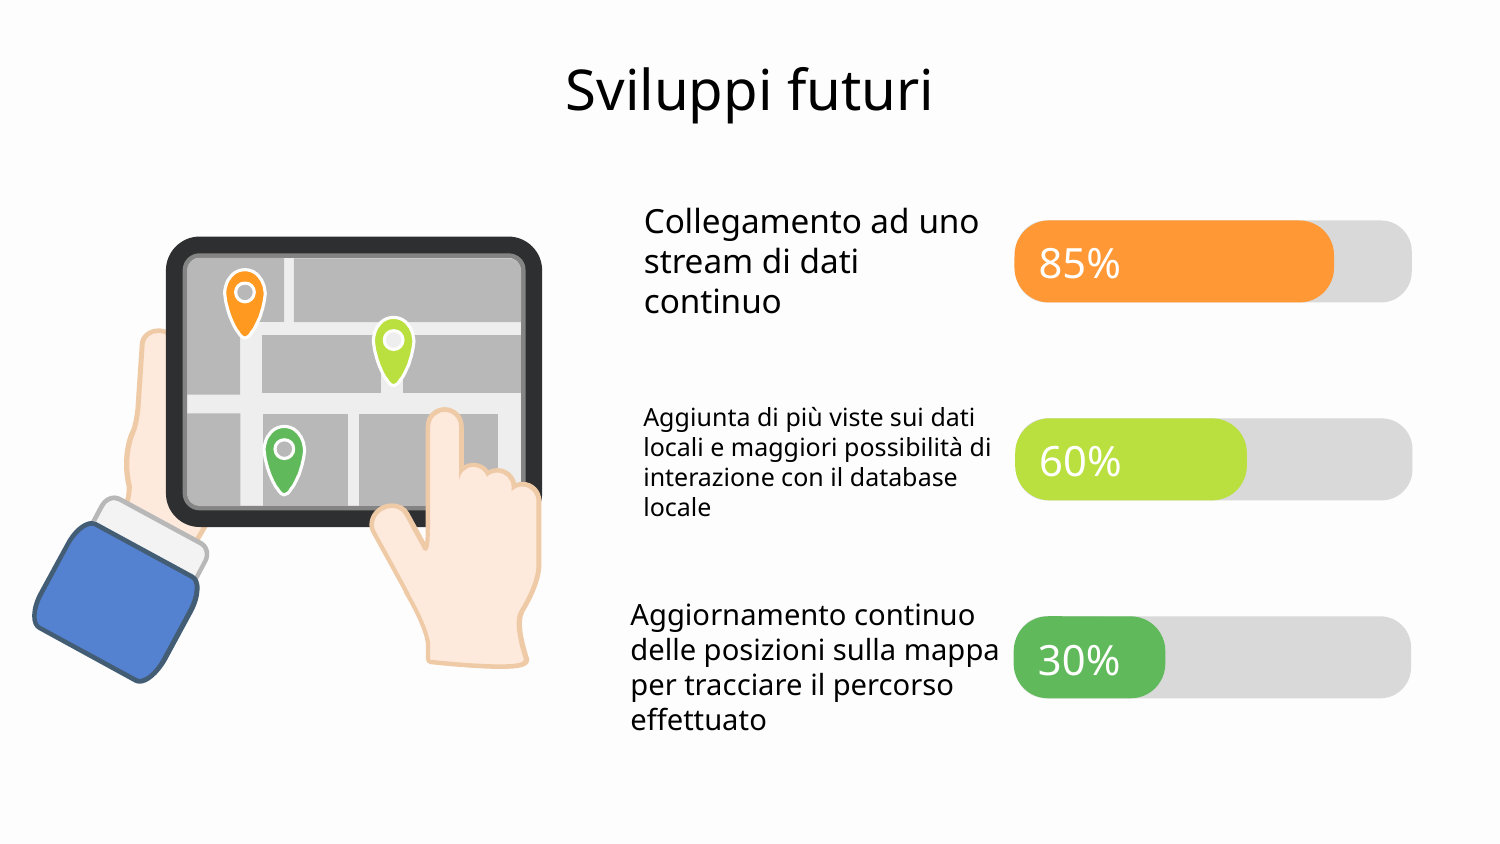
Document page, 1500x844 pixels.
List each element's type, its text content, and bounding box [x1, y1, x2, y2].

text_box Aggiunta di più viste sui dati locali e maggiori possibilità di interazione con il database locale [628, 416, 1016, 507]
text_box 30% [1029, 626, 1166, 691]
title Sviluppi futuri [82, 78, 1418, 97]
text_box [1305, 220, 1412, 303]
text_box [29, 236, 543, 684]
text_box [1016, 418, 1247, 501]
text_box 85% [1017, 229, 1166, 294]
text_box [1029, 664, 1166, 699]
text_box Collegamento ad uno stream di dati continuo [629, 219, 1017, 328]
text_box 60% [1016, 427, 1167, 492]
text_box [1029, 616, 1166, 654]
text_box [1136, 616, 1412, 699]
text_box [1218, 418, 1413, 501]
text_box Aggiornamento continuo delle posizioni sulla mappa per tracciare il percorso effettuato [615, 621, 1029, 712]
text_box [1017, 220, 1335, 303]
